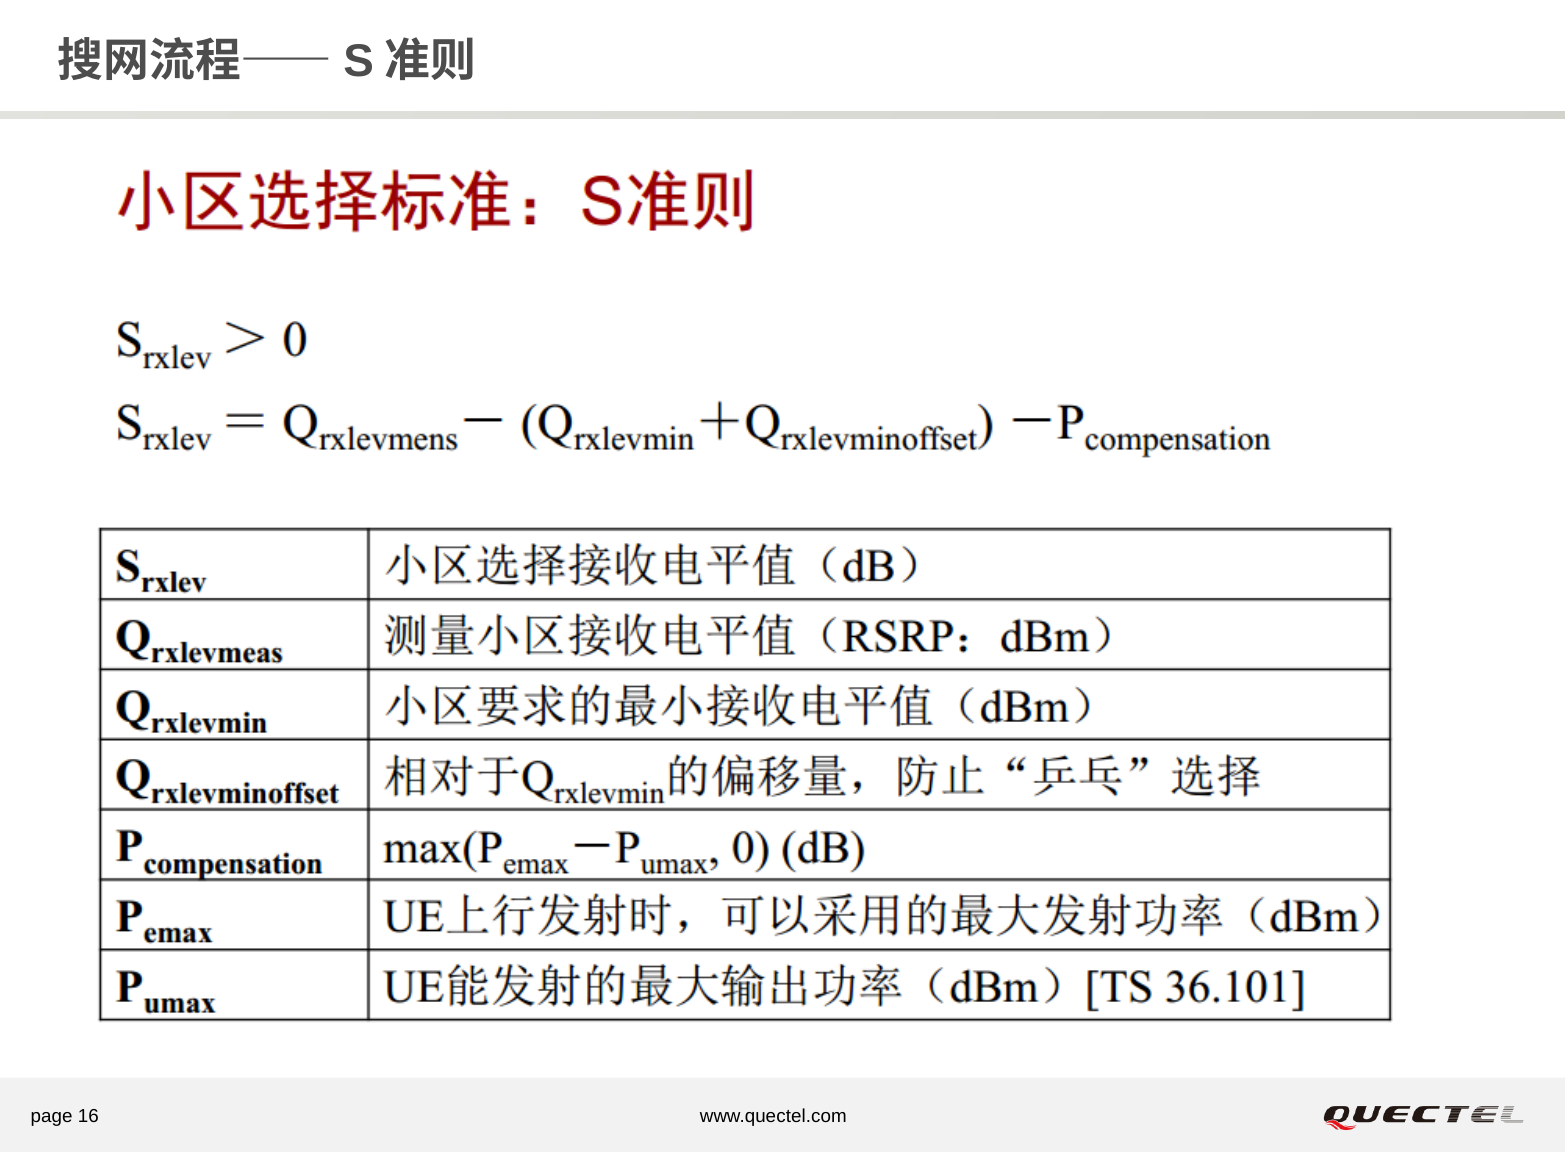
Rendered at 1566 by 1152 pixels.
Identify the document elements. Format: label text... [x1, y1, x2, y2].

picture [1314, 1095, 1526, 1136]
picture [91, 162, 1399, 1027]
title 搜网流程——S准则 [57, 36, 1433, 89]
